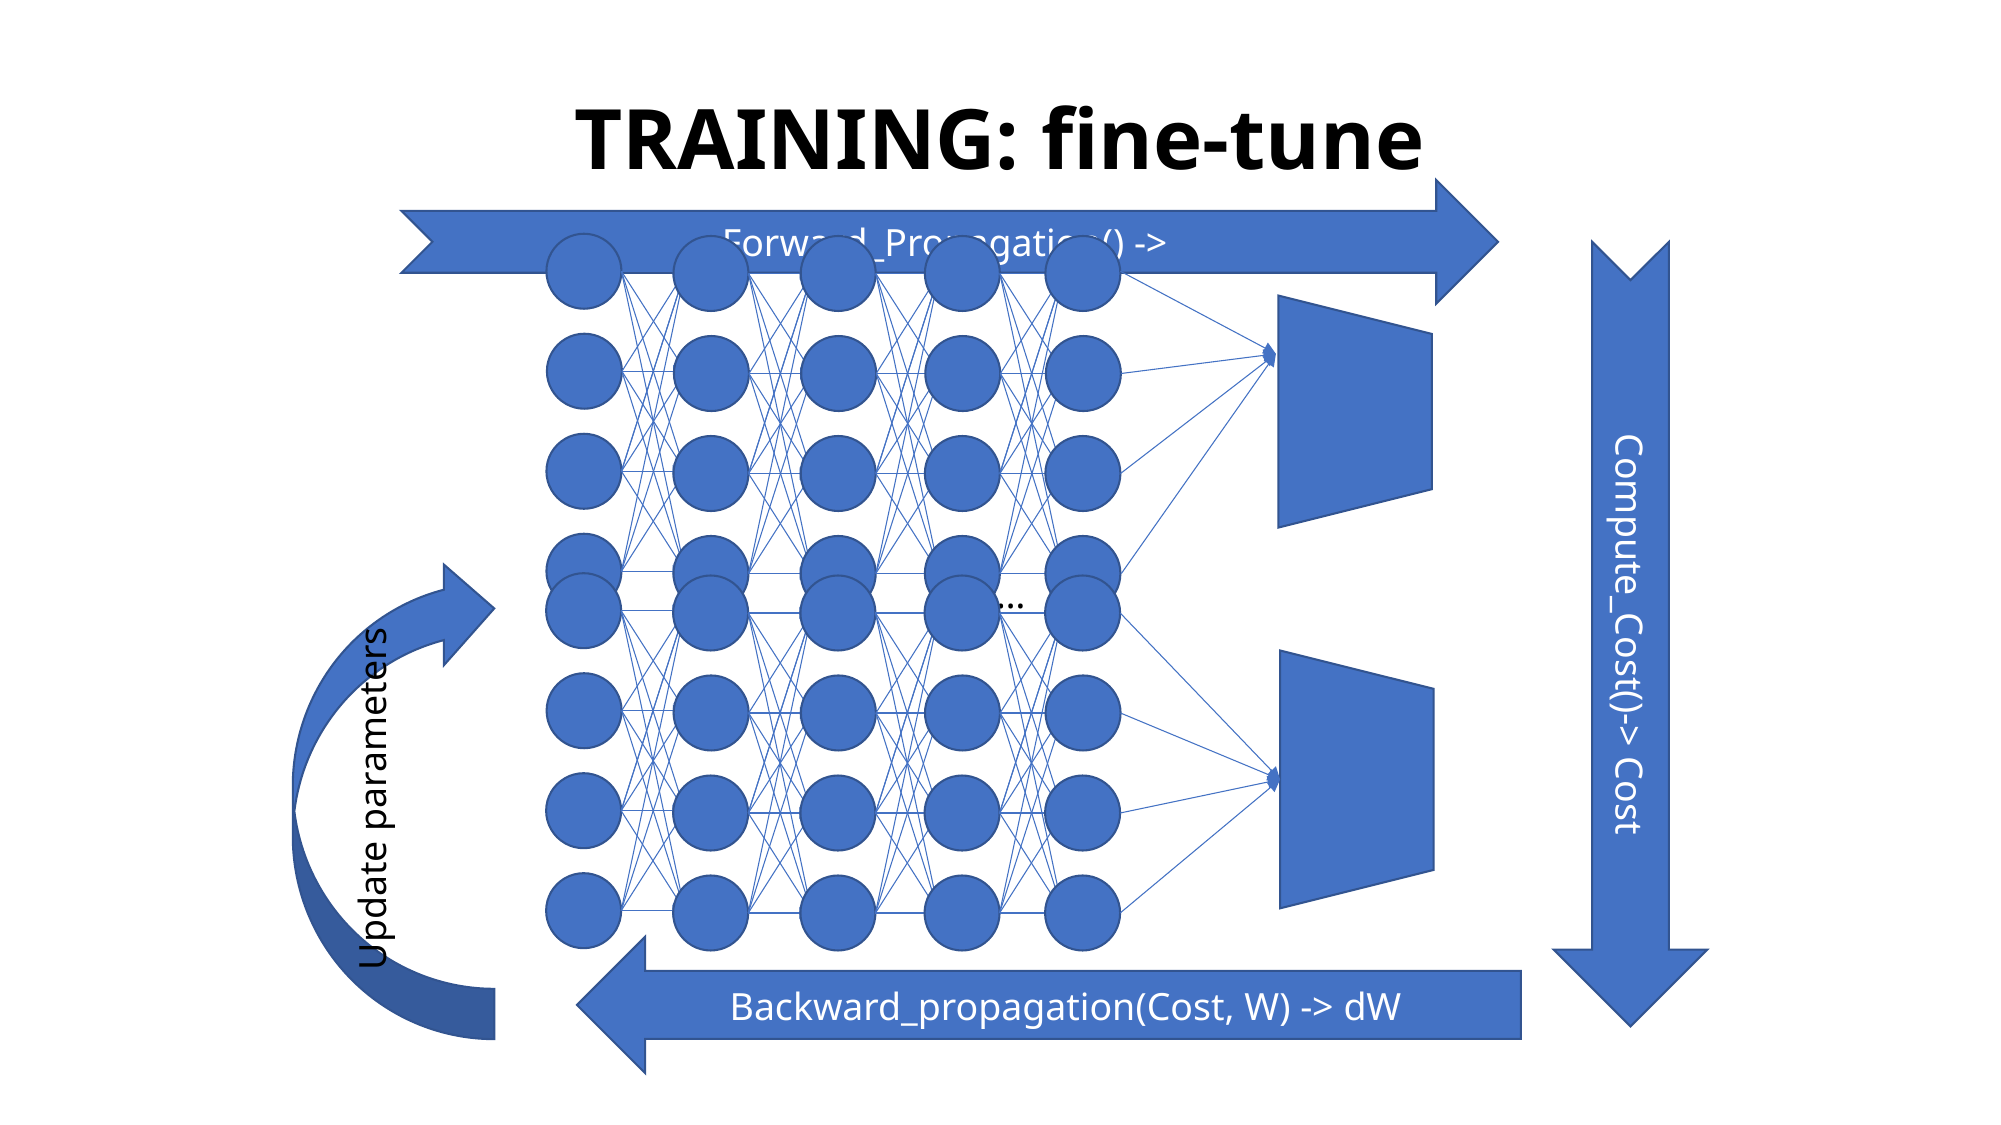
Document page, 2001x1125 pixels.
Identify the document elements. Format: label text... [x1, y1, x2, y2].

text_box TRAINING: fine-tune [560, 78, 1440, 179]
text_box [292, 179, 1708, 1074]
